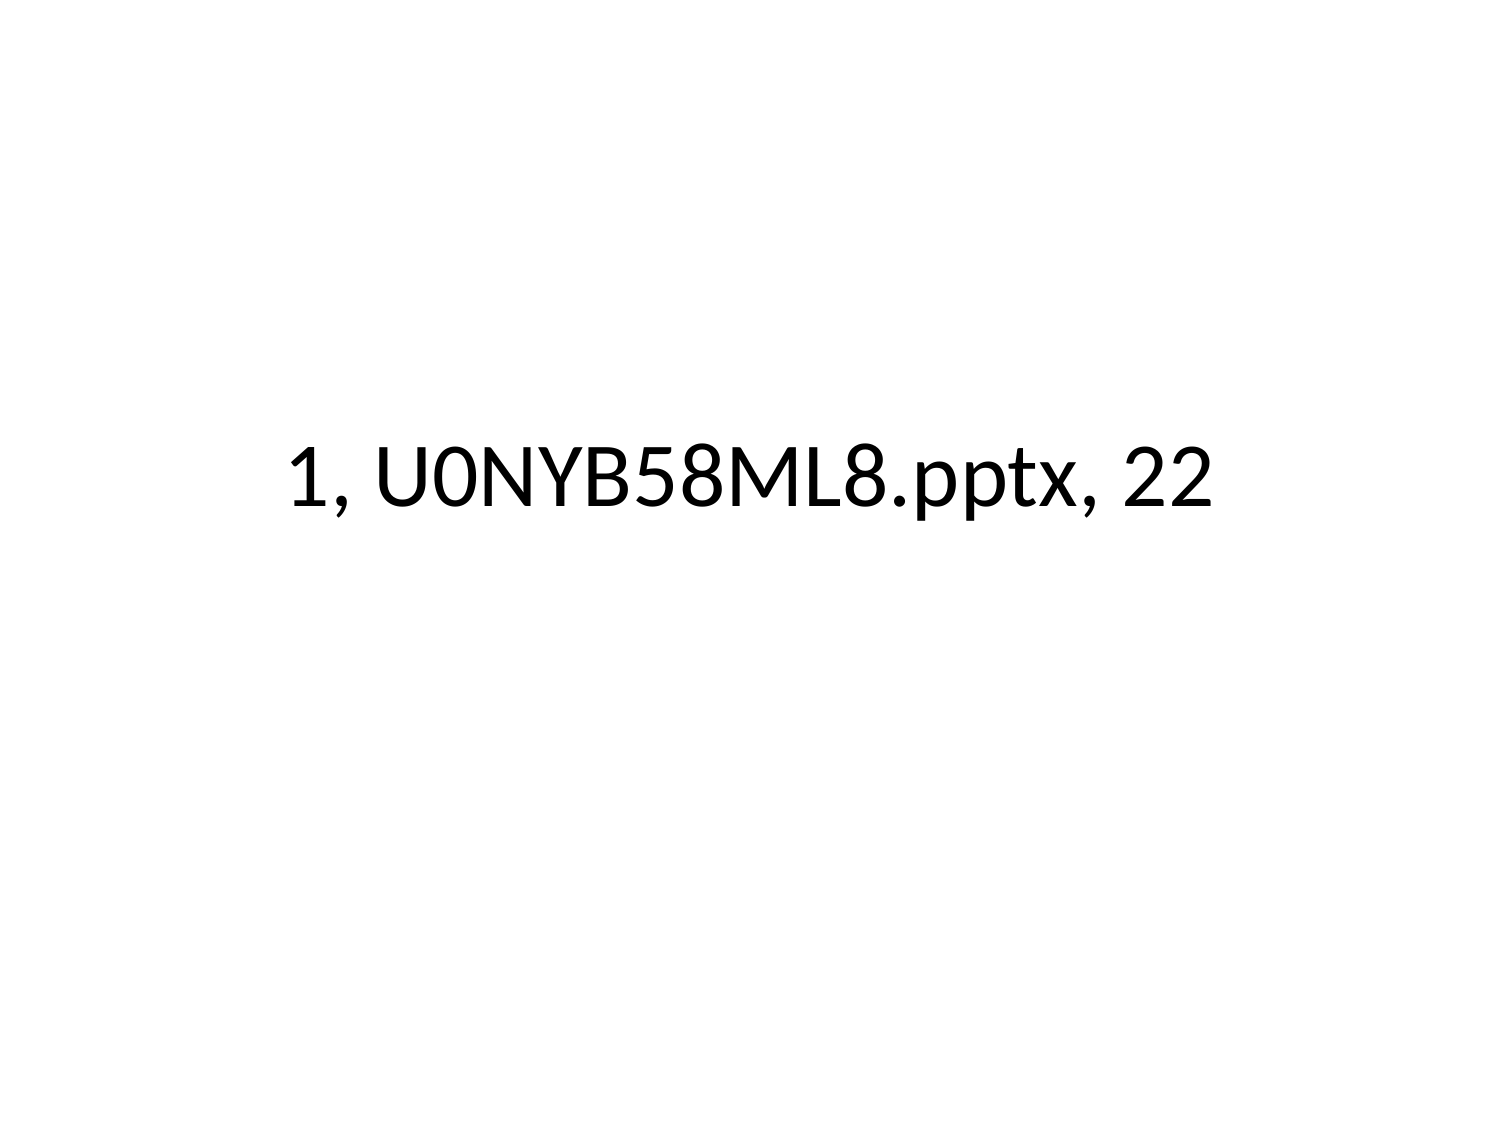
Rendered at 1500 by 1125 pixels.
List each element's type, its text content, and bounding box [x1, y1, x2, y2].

title 1, U0NYB58ML8.pptx, 22 [112, 349, 1388, 591]
